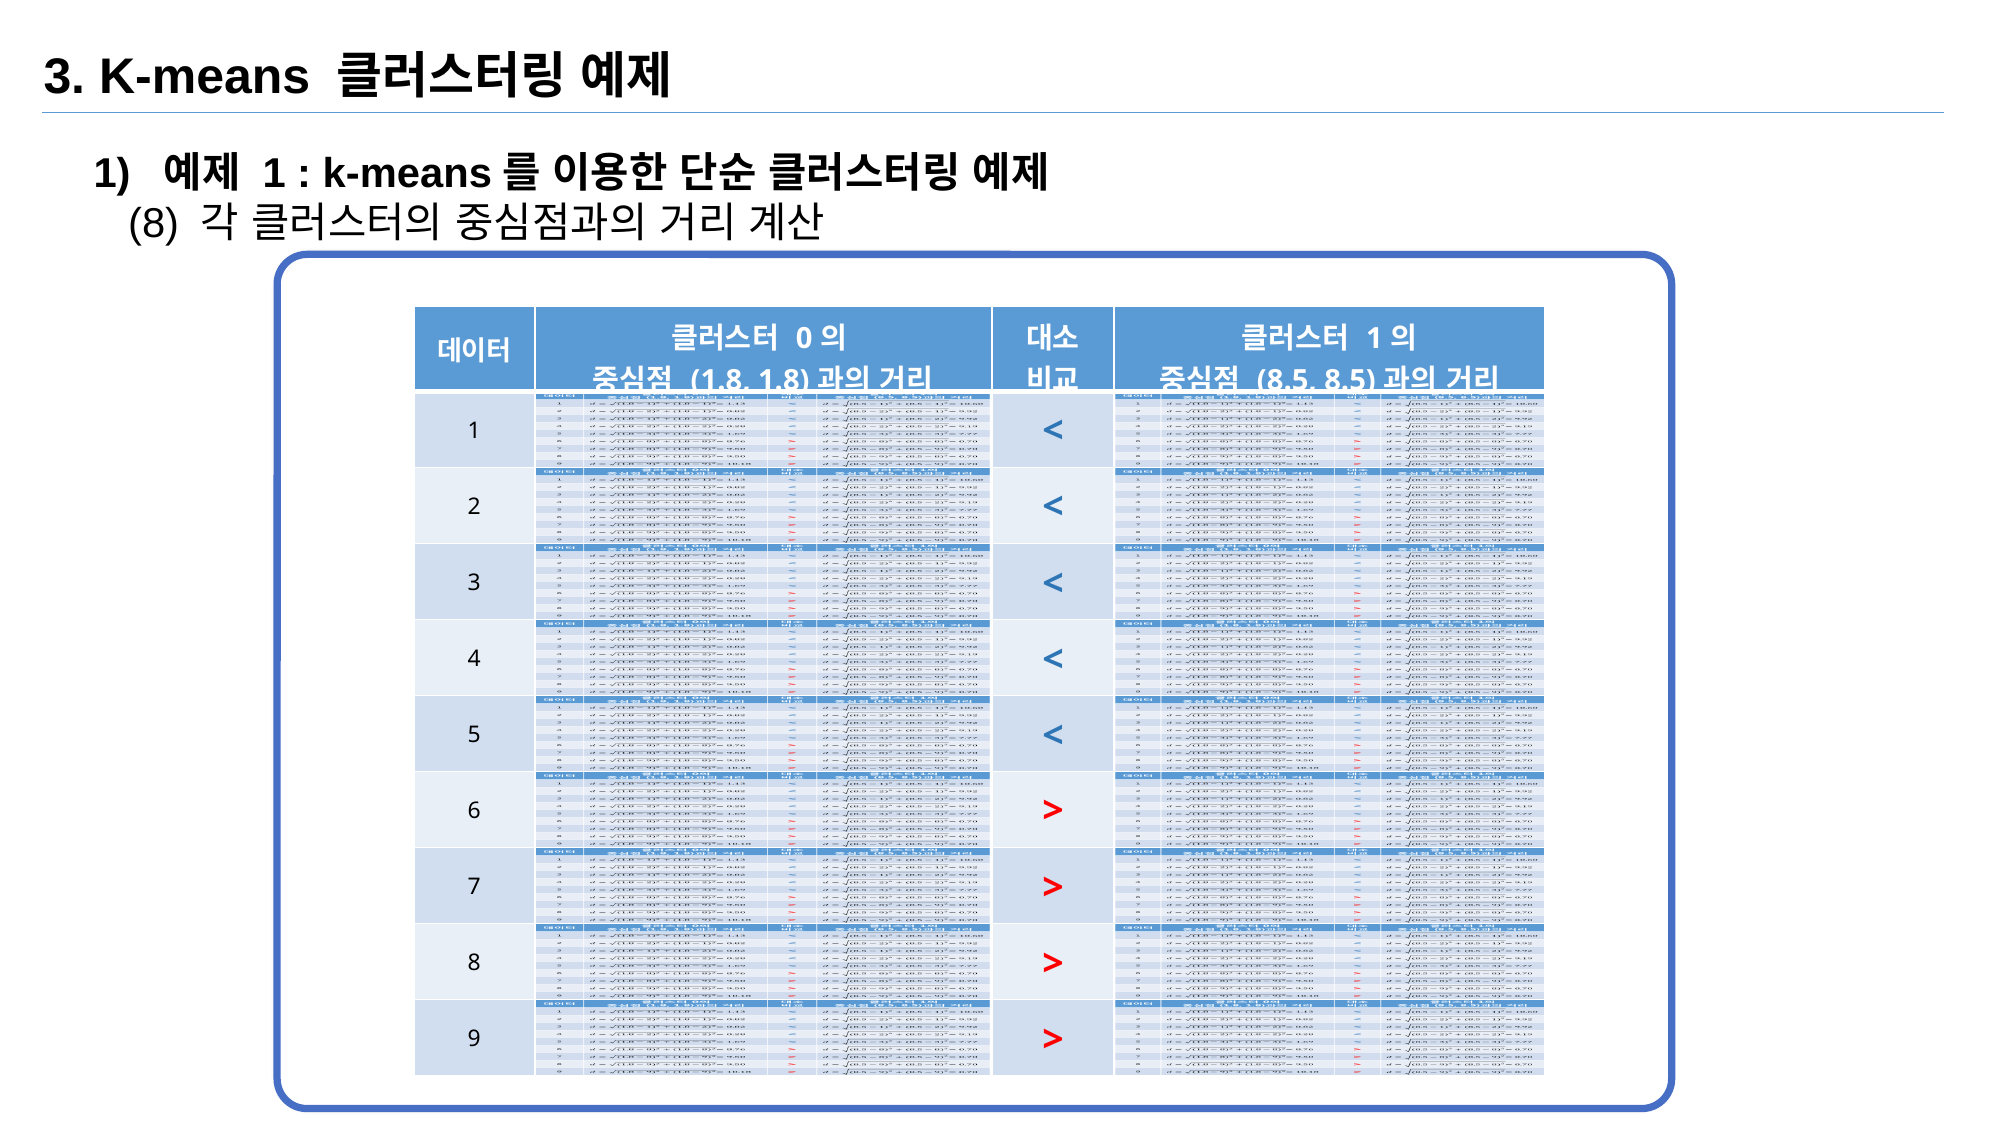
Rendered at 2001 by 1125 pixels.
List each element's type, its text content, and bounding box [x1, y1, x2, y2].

text_box 3. K-means 클러스터링 예제 [28, 36, 2000, 112]
table_cell [1115, 696, 1544, 771]
table_cell [1115, 468, 1544, 543]
text_box 1) 예제 1 : k-means를 이용한 단순 클러스터링 예제 (8) 각 클러스터의 중심점과의 거리 계산 [78, 138, 1452, 253]
table_cell > [993, 772, 1113, 847]
table_cell [1115, 1000, 1544, 1075]
table_cell [536, 544, 991, 619]
table_cell > [993, 924, 1113, 999]
table_header 클러스터 0의 중심점 (1.8, 1.8)과의 거리 [536, 307, 991, 389]
table_cell [536, 696, 991, 771]
table_cell 4 [415, 620, 534, 695]
table_cell < [993, 696, 1113, 771]
table_cell 9 [415, 1000, 534, 1075]
table_cell > [993, 848, 1113, 923]
table_cell [1115, 544, 1544, 619]
table_cell 1 [415, 394, 534, 467]
table_cell > [993, 1000, 1113, 1075]
table_cell 7 [415, 848, 534, 923]
table_header 데이터 [415, 307, 534, 389]
table_cell [1115, 620, 1544, 695]
table_cell < [993, 468, 1113, 543]
table_header 대소 비교 [993, 307, 1113, 389]
table_cell 6 [415, 772, 534, 847]
table_cell [1115, 772, 1544, 847]
table_cell [536, 620, 991, 695]
table_cell 8 [415, 924, 534, 999]
table_cell [1115, 924, 1544, 999]
table_cell [1115, 394, 1544, 467]
table_cell < [993, 394, 1113, 467]
text_box [276, 253, 1673, 1110]
table_header 클러스터 1의 중심점 (8.5, 8.5)과의 거리 [1115, 307, 1544, 389]
text_box [68, 160, 1419, 934]
table_cell 5 [415, 696, 534, 771]
table_cell [536, 1000, 991, 1075]
table_cell [536, 924, 991, 999]
table_cell [536, 394, 991, 467]
table_cell [536, 848, 991, 923]
table_cell [536, 772, 991, 847]
table_cell 2 [415, 468, 534, 543]
table_cell < [993, 620, 1113, 695]
table_cell 3 [415, 544, 534, 619]
table_cell [536, 468, 991, 543]
table_cell [1115, 848, 1544, 923]
table_cell < [993, 544, 1113, 619]
